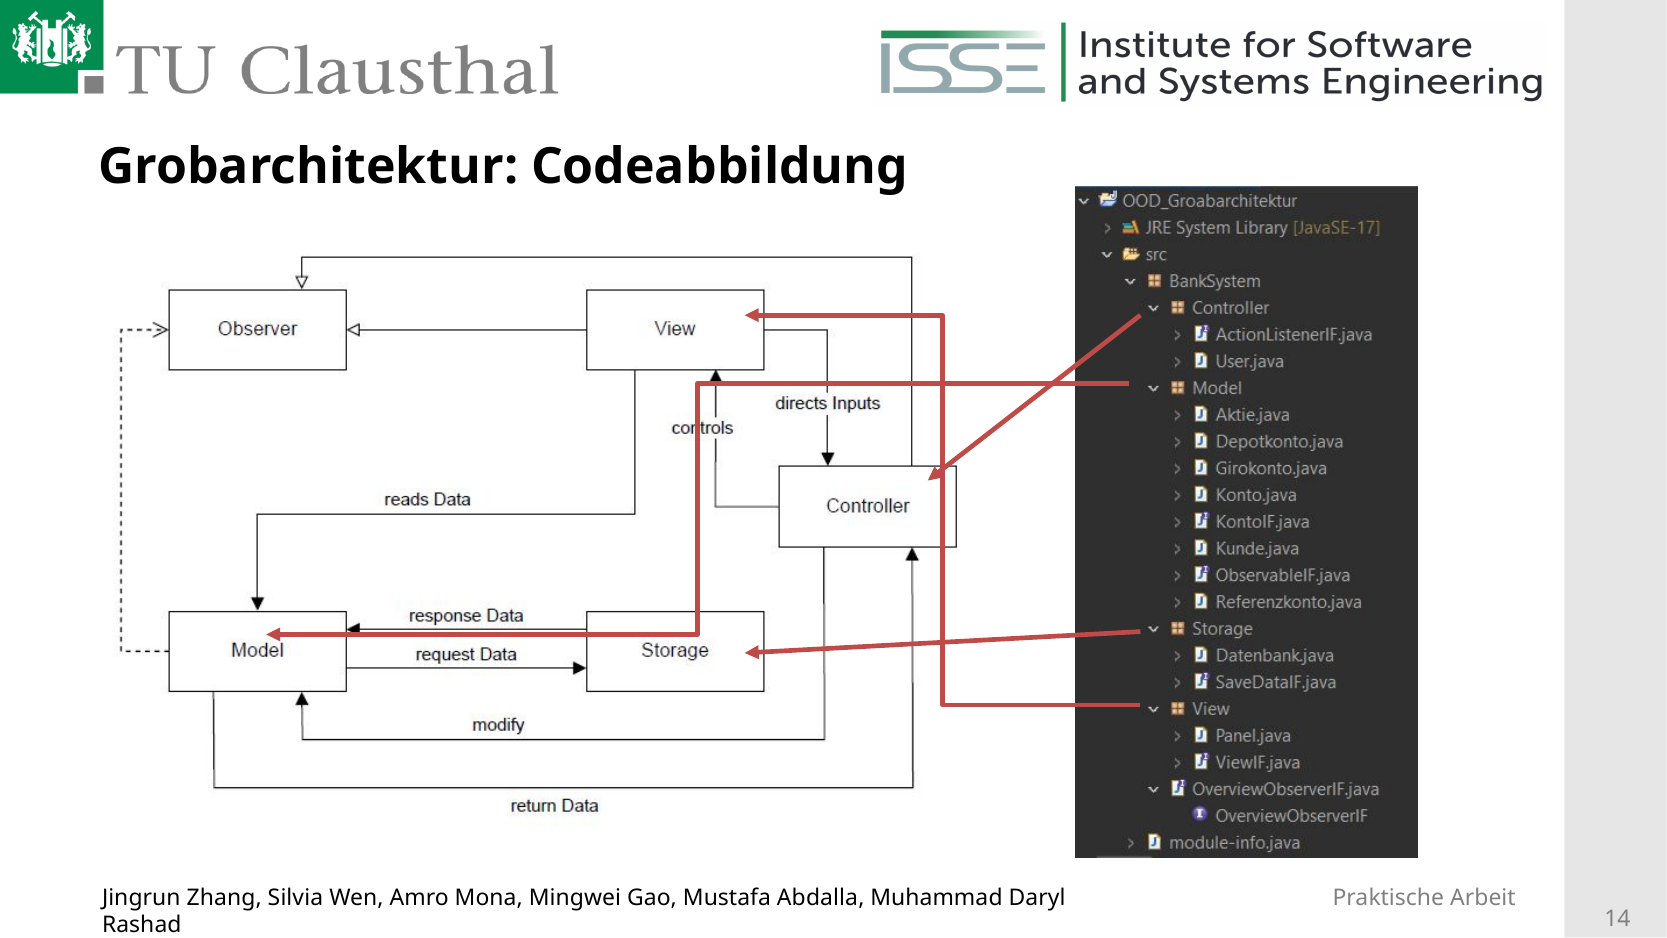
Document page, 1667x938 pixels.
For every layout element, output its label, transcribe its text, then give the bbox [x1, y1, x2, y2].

picture [0, 0, 558, 94]
picture [872, 22, 1548, 108]
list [1075, 186, 1419, 858]
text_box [744, 314, 1141, 706]
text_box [266, 383, 1129, 635]
title Grobarchitektur: Codeabbildung [83, 126, 1531, 216]
picture [75, 225, 998, 847]
